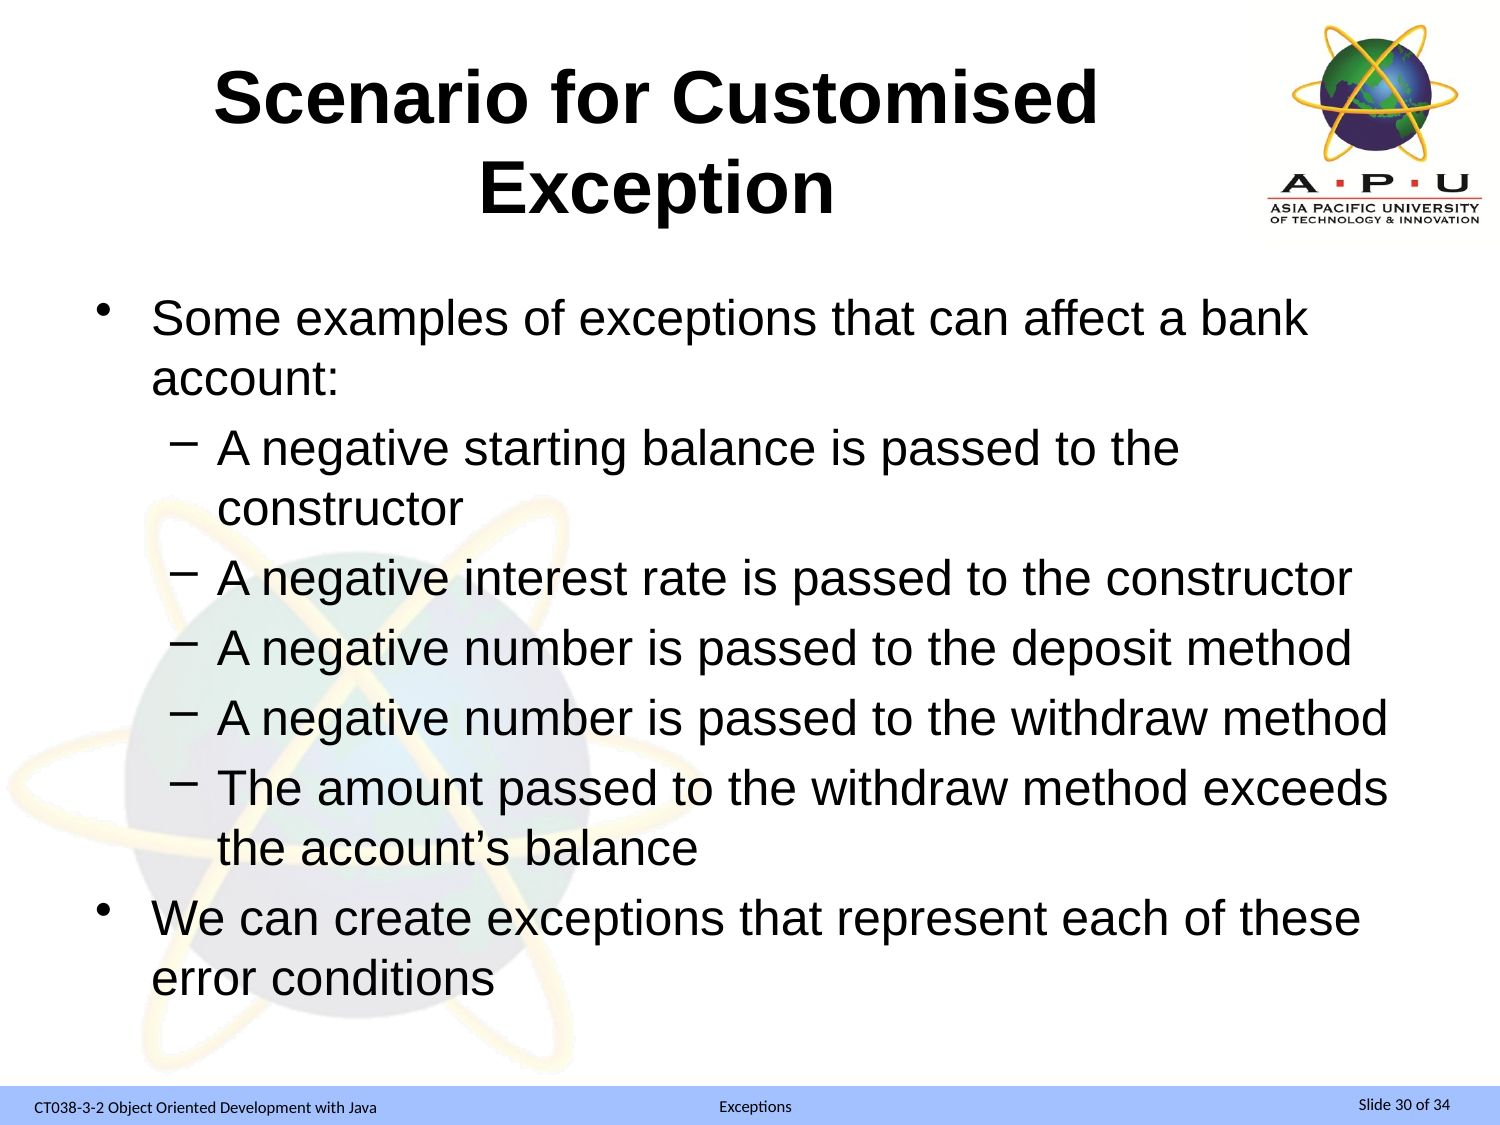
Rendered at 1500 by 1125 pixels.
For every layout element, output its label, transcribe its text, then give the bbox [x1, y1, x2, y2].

list Some examples of exceptions that can affect a bank account: A negative starting balance is passed to the constructor A negative interest rate is passed to the constructor A negative number is passed to the deposit method A negative number is passed to the withdraw method The amount passed to the withdraw method exceeds the account’s balance We can create exceptions that represent each of these error conditions [79, 278, 1430, 1021]
picture [1251, 0, 1500, 249]
title Scenario for Customised Exception [79, 45, 1235, 233]
